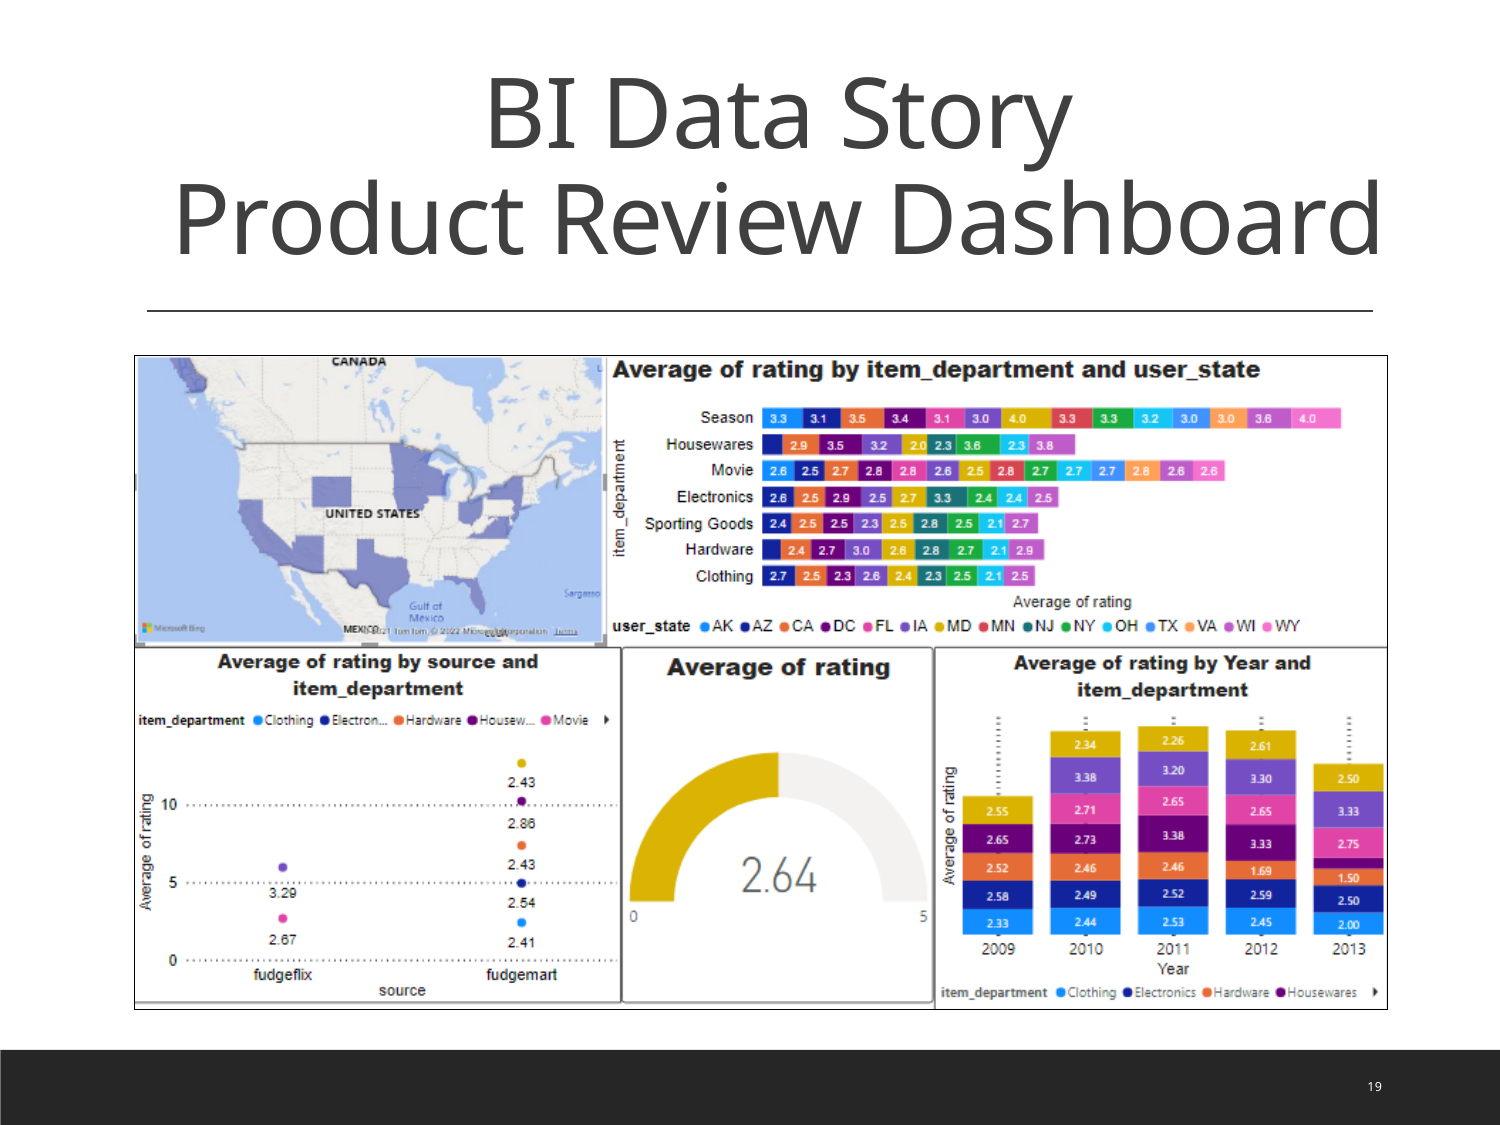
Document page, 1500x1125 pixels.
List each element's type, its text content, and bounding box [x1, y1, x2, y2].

title BI Data Story Product Review Dashboard [135, 47, 1422, 284]
slide_number 19 [1352, 1057, 1449, 1118]
picture [134, 355, 1389, 1011]
